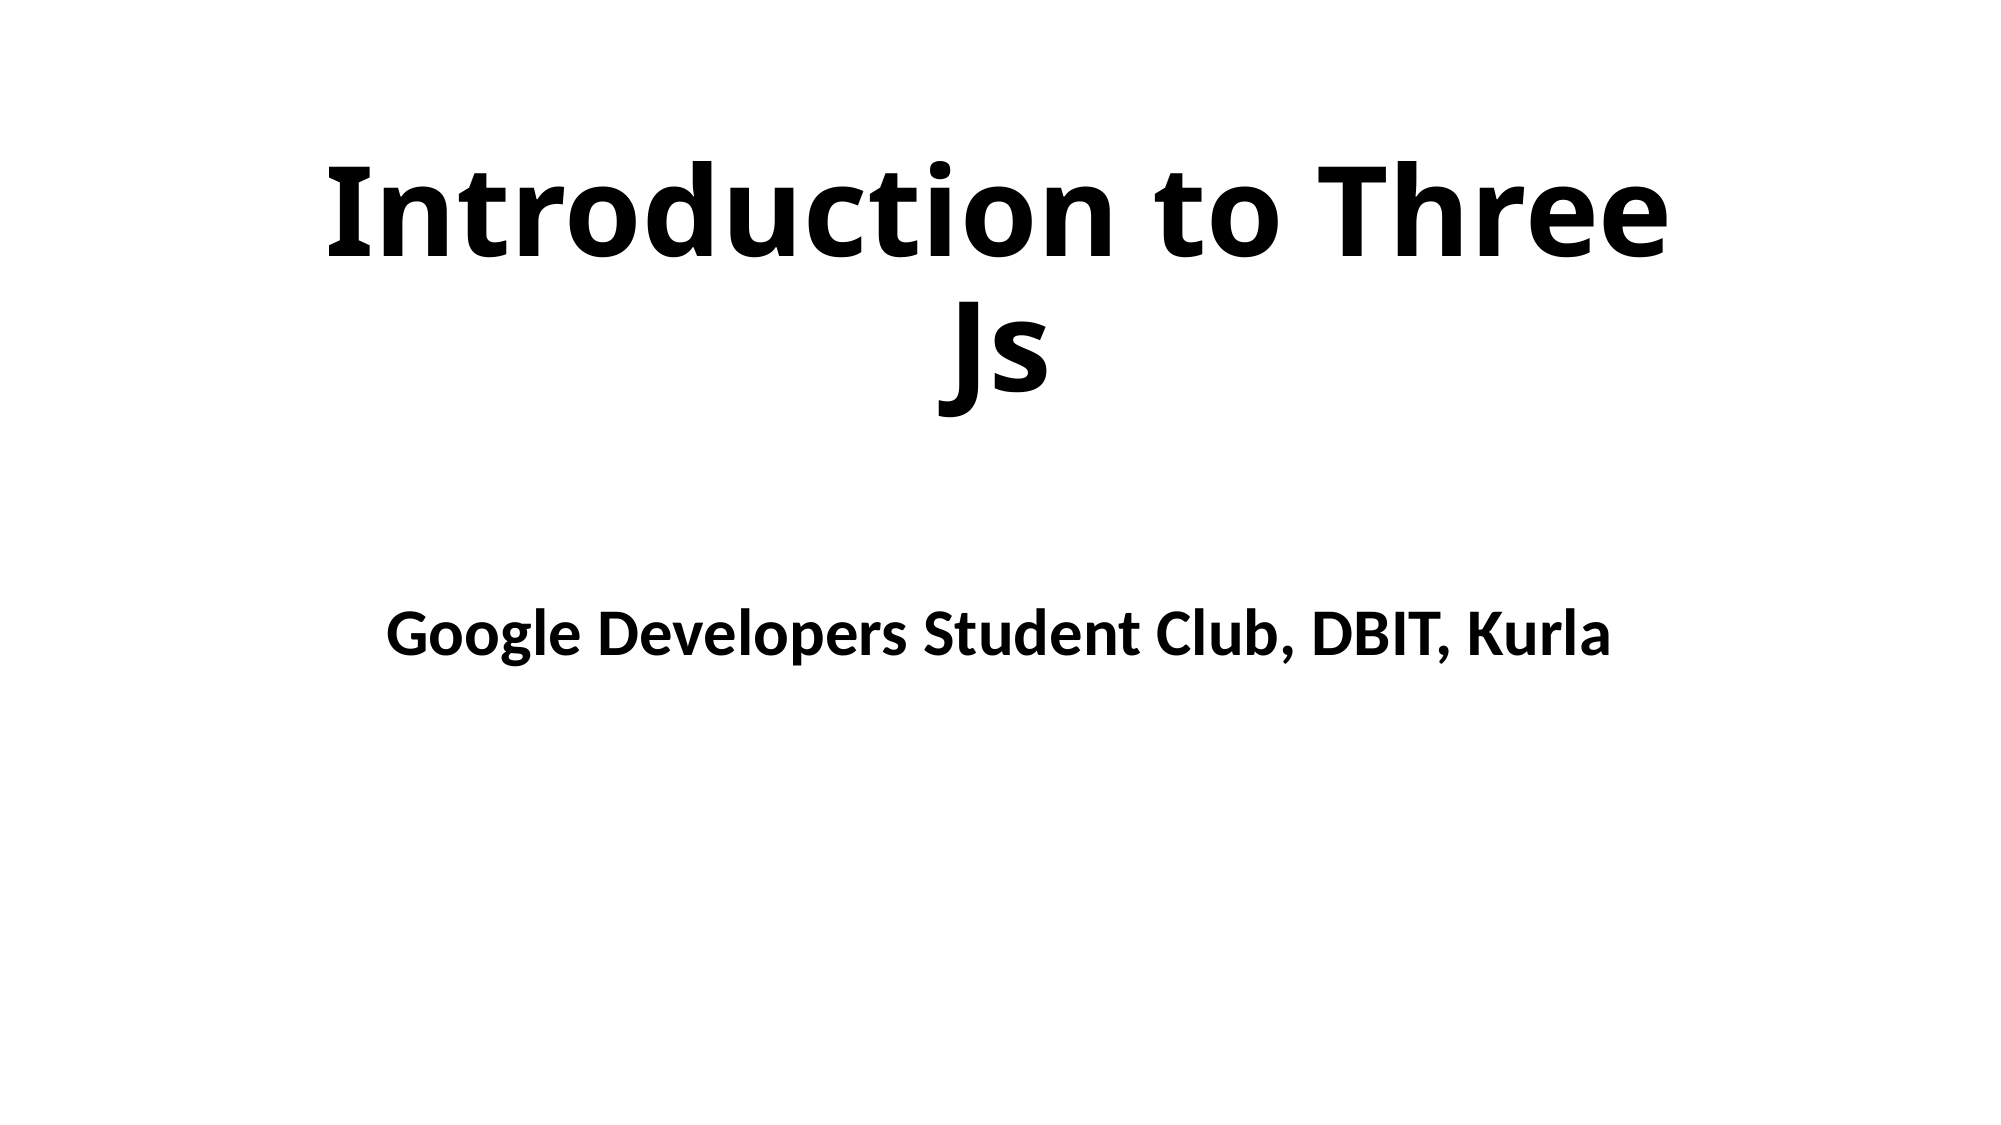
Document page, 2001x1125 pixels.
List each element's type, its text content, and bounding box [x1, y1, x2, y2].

subtitle Google Developers Student Club, DBIT, Kurla [249, 590, 1750, 863]
title Introduction to Three Js [249, 184, 1750, 576]
